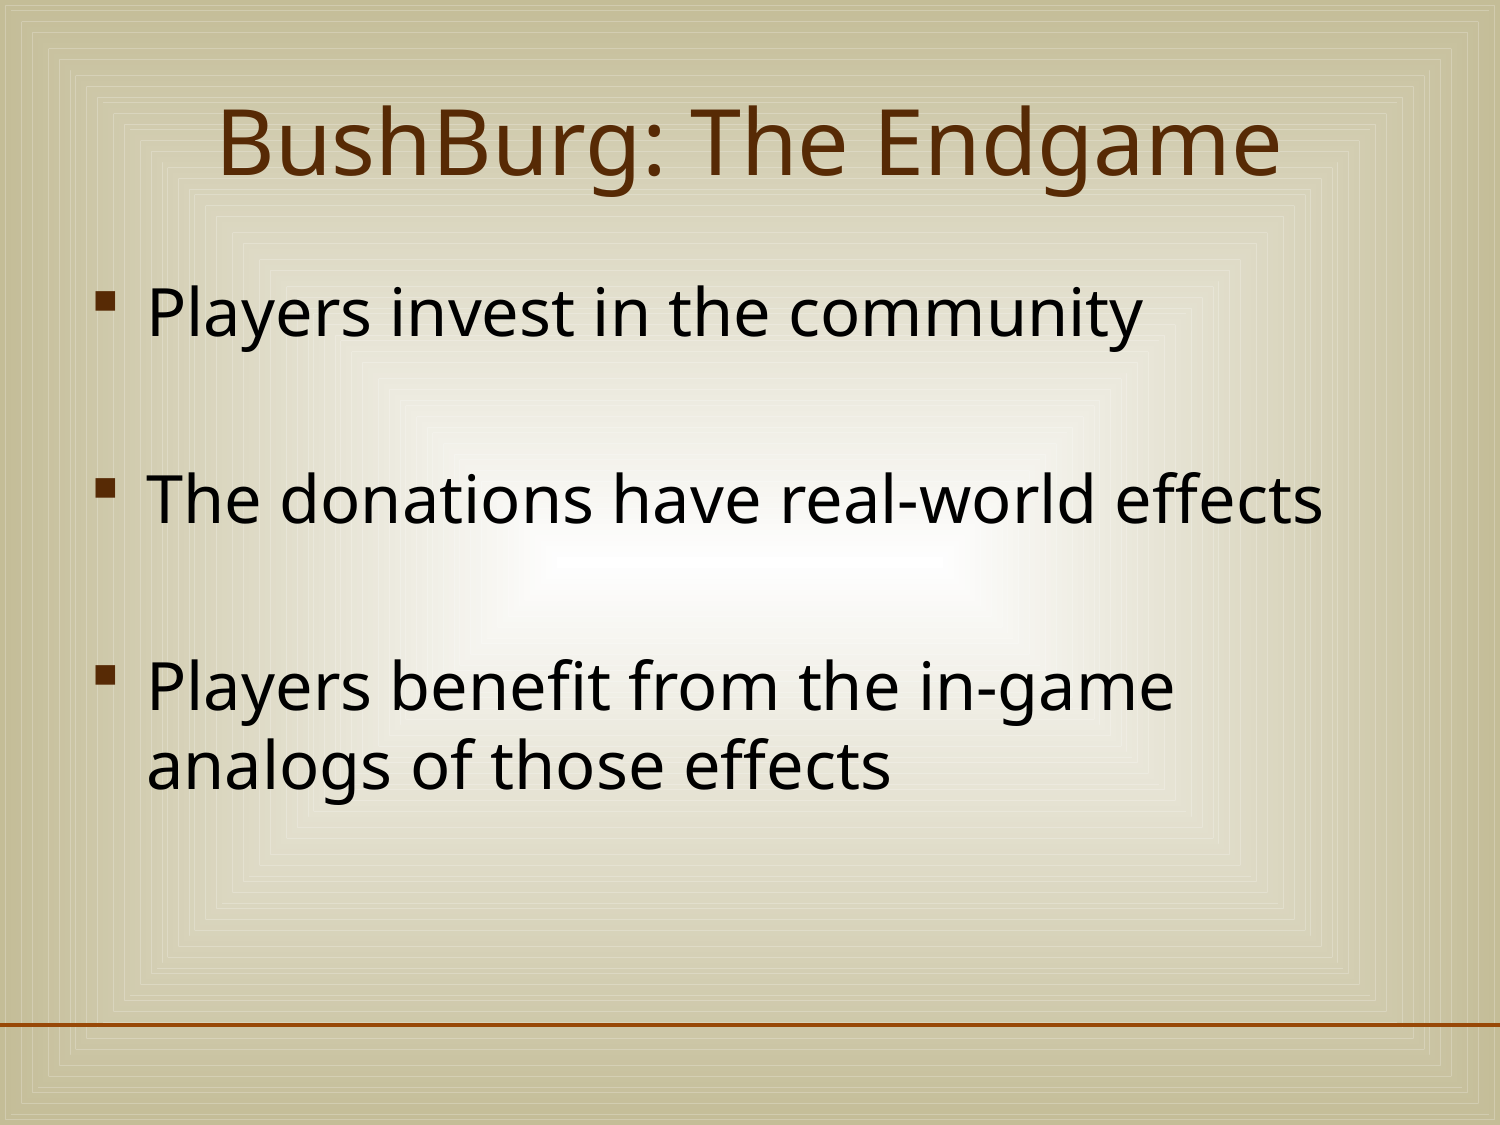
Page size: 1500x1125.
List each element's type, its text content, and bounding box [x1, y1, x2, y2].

title BushBurg: The Endgame [75, 45, 1425, 233]
list Players invest in the community The donations have real-world effects Players benefit from the in-game analogs of those effects [75, 262, 1425, 1005]
